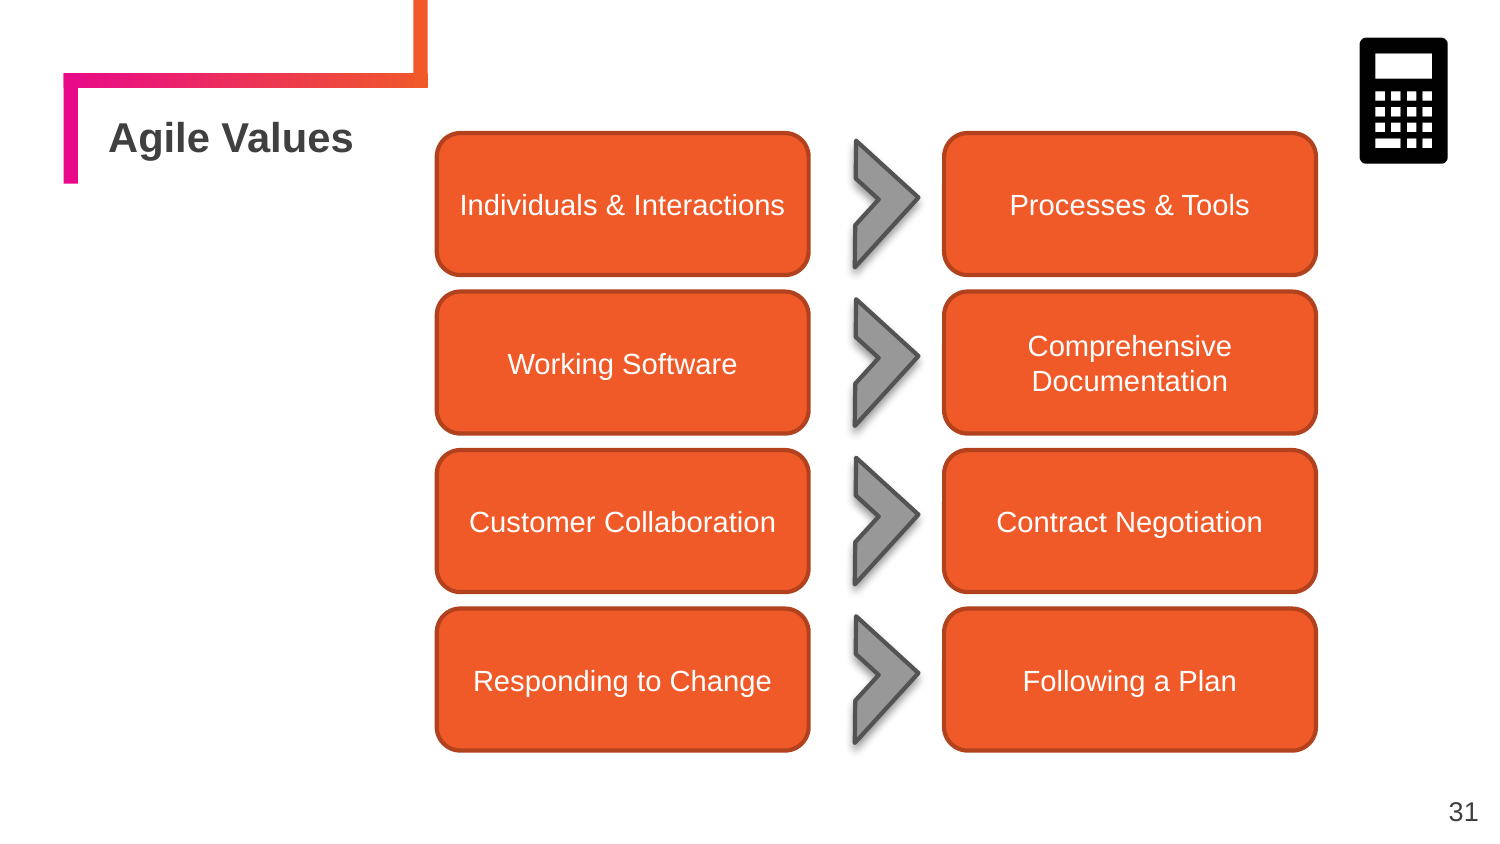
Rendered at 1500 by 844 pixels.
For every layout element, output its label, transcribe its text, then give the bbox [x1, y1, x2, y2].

text_box Individuals & Interactions [434, 130, 811, 278]
text_box Following a Plan [941, 606, 1319, 753]
text_box Responding to Change [434, 606, 811, 753]
text_box Working Software [434, 289, 811, 436]
text_box Comprehensive Documentation [941, 289, 1319, 436]
text_box [852, 614, 921, 745]
text_box [852, 297, 921, 428]
text_box Contract Negotiation [941, 447, 1319, 595]
text_box [852, 455, 921, 587]
text_box Processes & Tools [941, 130, 1319, 278]
text_box Customer Collaboration [434, 447, 811, 595]
text_box [852, 138, 921, 270]
title Agile Values [100, 117, 1323, 169]
picture [1328, 25, 1479, 176]
slide_number 31 [1403, 779, 1494, 844]
